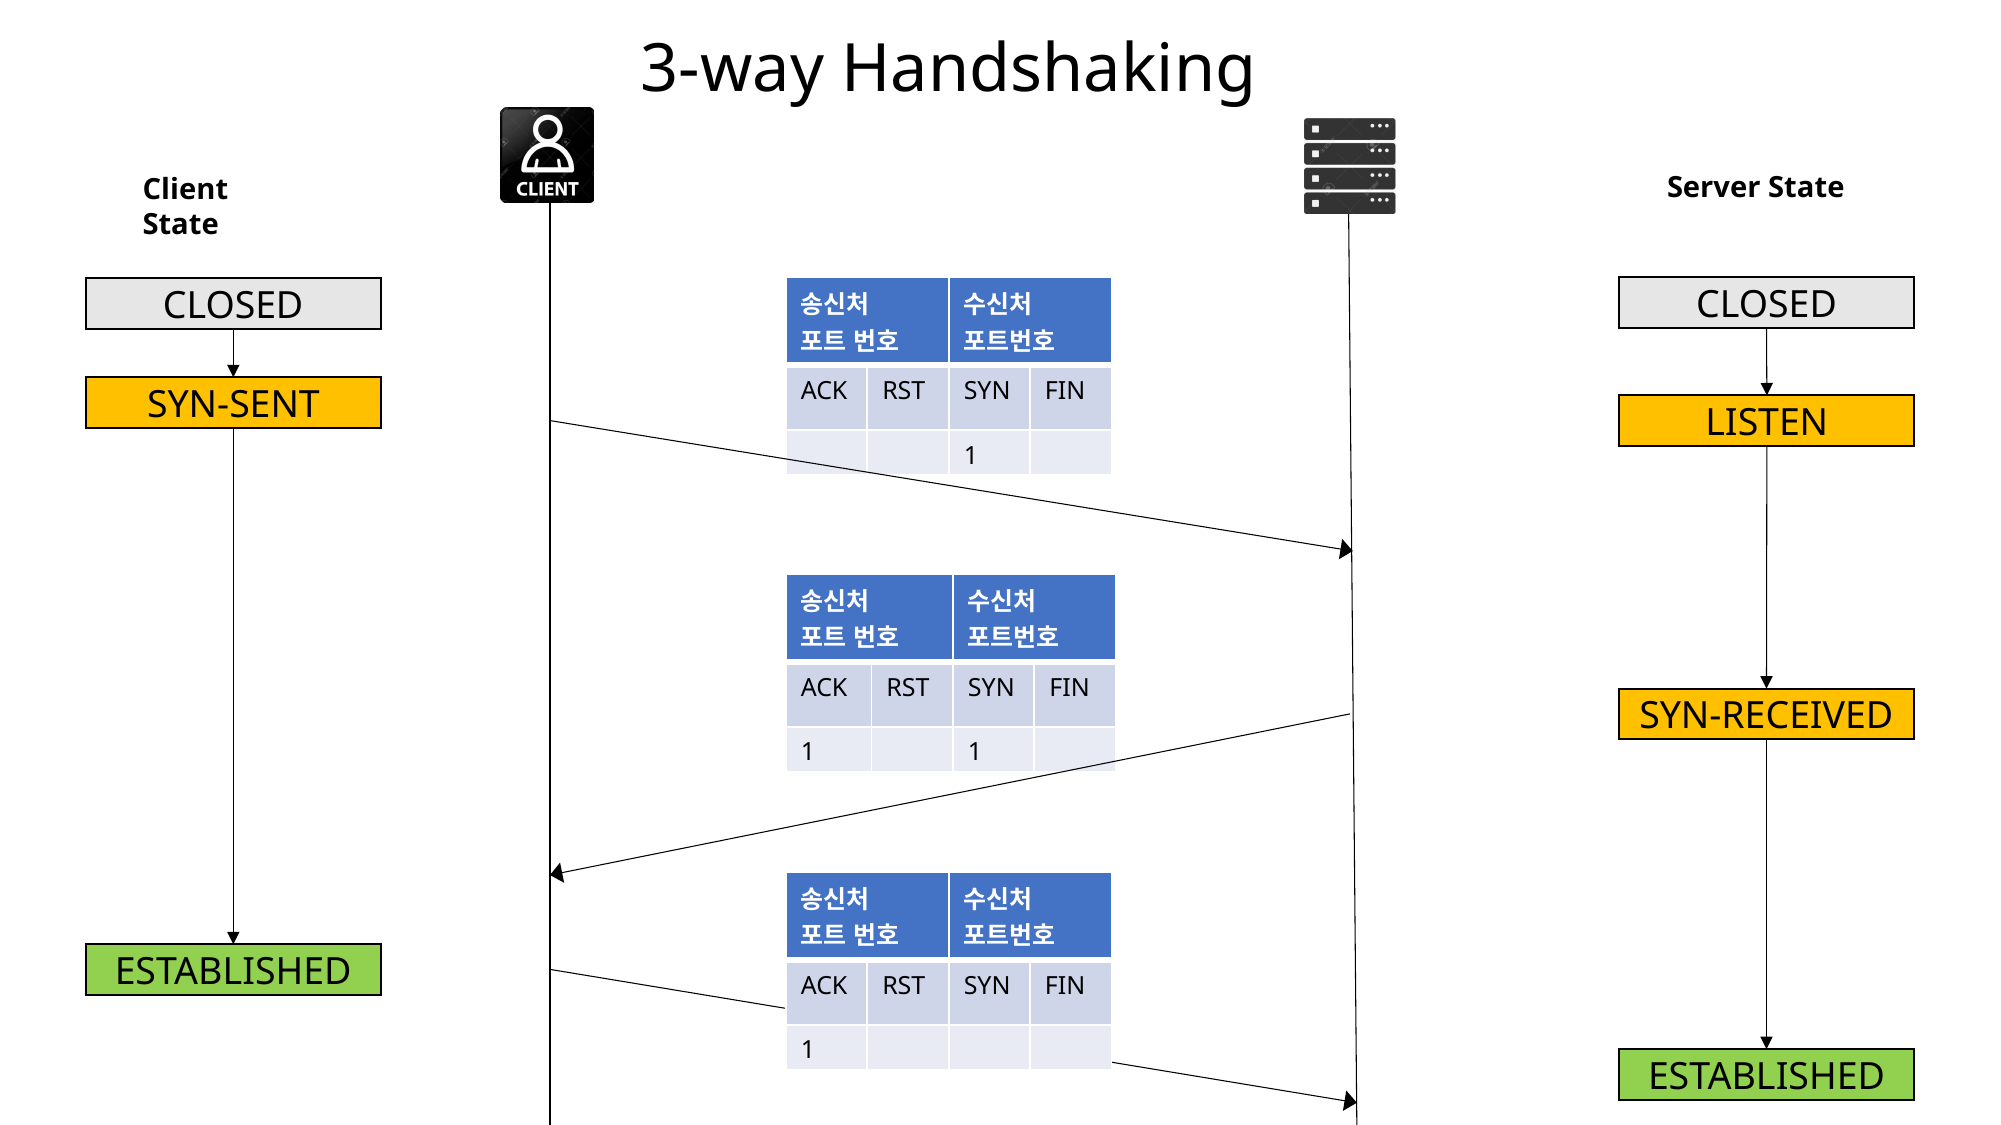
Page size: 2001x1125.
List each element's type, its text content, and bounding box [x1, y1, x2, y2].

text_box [549, 713, 1350, 876]
table_header 수신처 포트번호 [950, 876, 1111, 957]
table_header 송신처 포트 번호 [787, 575, 952, 659]
table_cell FIN [1035, 665, 1115, 713]
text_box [549, 969, 1357, 1103]
text_box CLOSED [1618, 276, 1915, 329]
table_cell RST [872, 665, 952, 713]
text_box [1348, 214, 1357, 969]
table_cell FIN [1031, 368, 1111, 420]
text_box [1348, 1103, 1357, 1125]
text_box CLOSED [85, 277, 382, 330]
table_header 송신처 포트 번호 [787, 278, 948, 362]
text_box ESTABLISHED [1618, 1048, 1915, 1101]
table_cell ACK [787, 368, 866, 420]
text_box Client State [127, 162, 321, 248]
table_cell ACK [787, 665, 871, 713]
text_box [549, 420, 1353, 552]
text_box Server State [1652, 160, 1881, 211]
picture [500, 107, 594, 203]
title 3-way Handshaking [427, 10, 1470, 130]
text_box SYN-RECEIVED [1618, 688, 1915, 740]
table_header 수신처 포트번호 [954, 575, 1115, 659]
table_cell ACK [787, 963, 866, 969]
text_box LISTEN [1618, 394, 1915, 447]
table_cell SYN [954, 665, 1033, 713]
table_cell RST [868, 368, 948, 420]
text_box SYN-SENT [85, 376, 382, 429]
table_cell SYN [950, 368, 1029, 420]
table_cell FIN [1031, 963, 1111, 969]
picture [1304, 118, 1396, 214]
table_cell RST [868, 963, 948, 969]
table_header 수신처 포트번호 [950, 278, 1111, 362]
table_header 송신처 포트 번호 [787, 876, 948, 957]
text_box ESTABLISHED [85, 943, 382, 996]
table_cell SYN [950, 963, 1029, 969]
